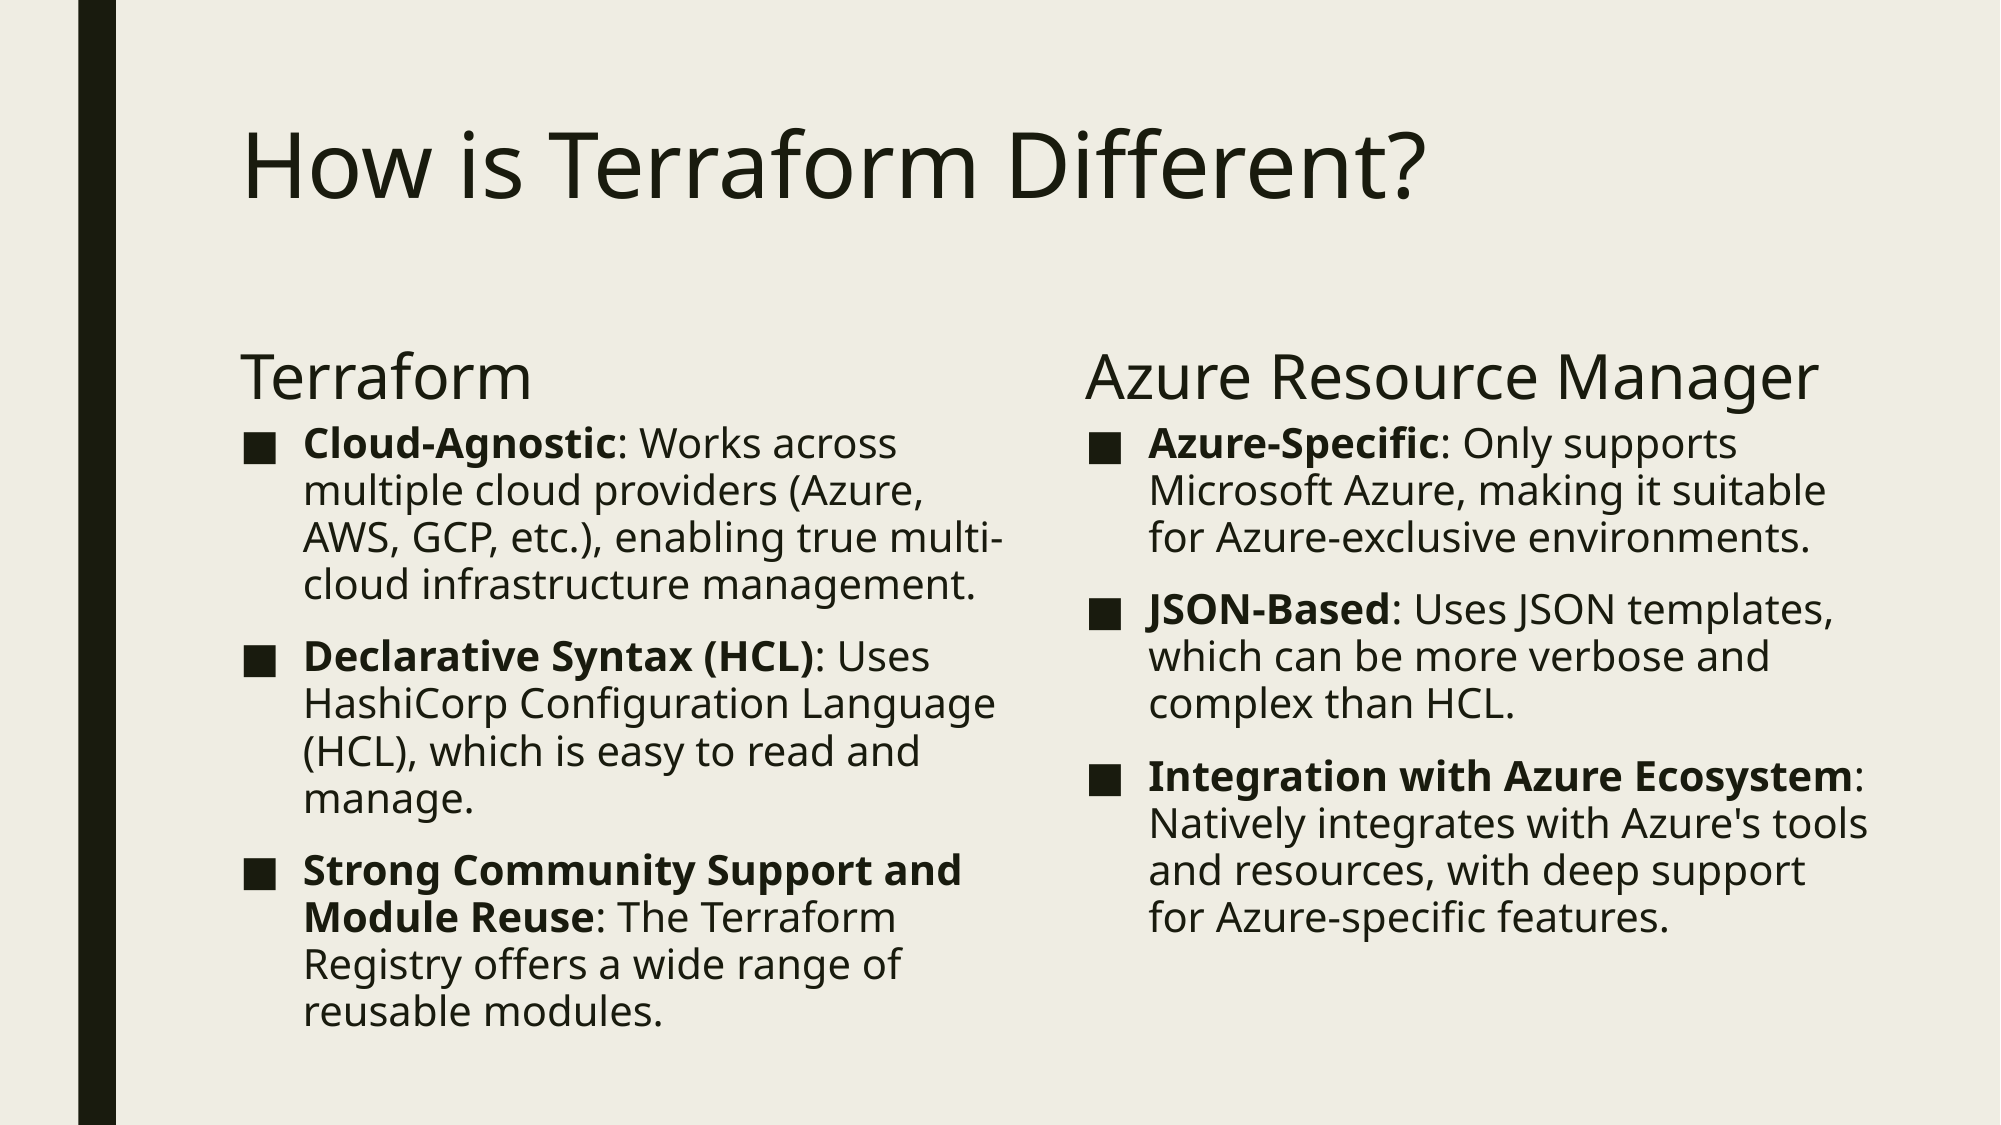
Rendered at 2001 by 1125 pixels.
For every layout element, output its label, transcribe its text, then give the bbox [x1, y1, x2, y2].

list Terraform [225, 255, 1043, 413]
list Azure Resource Manager [1070, 255, 1889, 413]
list Cloud-Agnostic: Works across multiple cloud providers (Azure, AWS, GCP, etc.), enabling true multi-cloud infrastructure management. Declarative Syntax (HCL): Uses HashiCorp Configuration Language (HCL), which is easy to read and manage. Strong Community Support and Module Reuse: The Terraform Registry offers a wide range of reusable modules. [225, 413, 1043, 1050]
title How is Terraform Different? [225, 112, 1800, 357]
list Azure-Specific: Only supports Microsoft Azure, making it suitable for Azure-exclusive environments. JSON-Based: Uses JSON templates, which can be more verbose and complex than HCL. Integration with Azure Ecosystem: Natively integrates with Azure's tools and resources, with deep support for Azure-specific features. [1070, 413, 1889, 1050]
